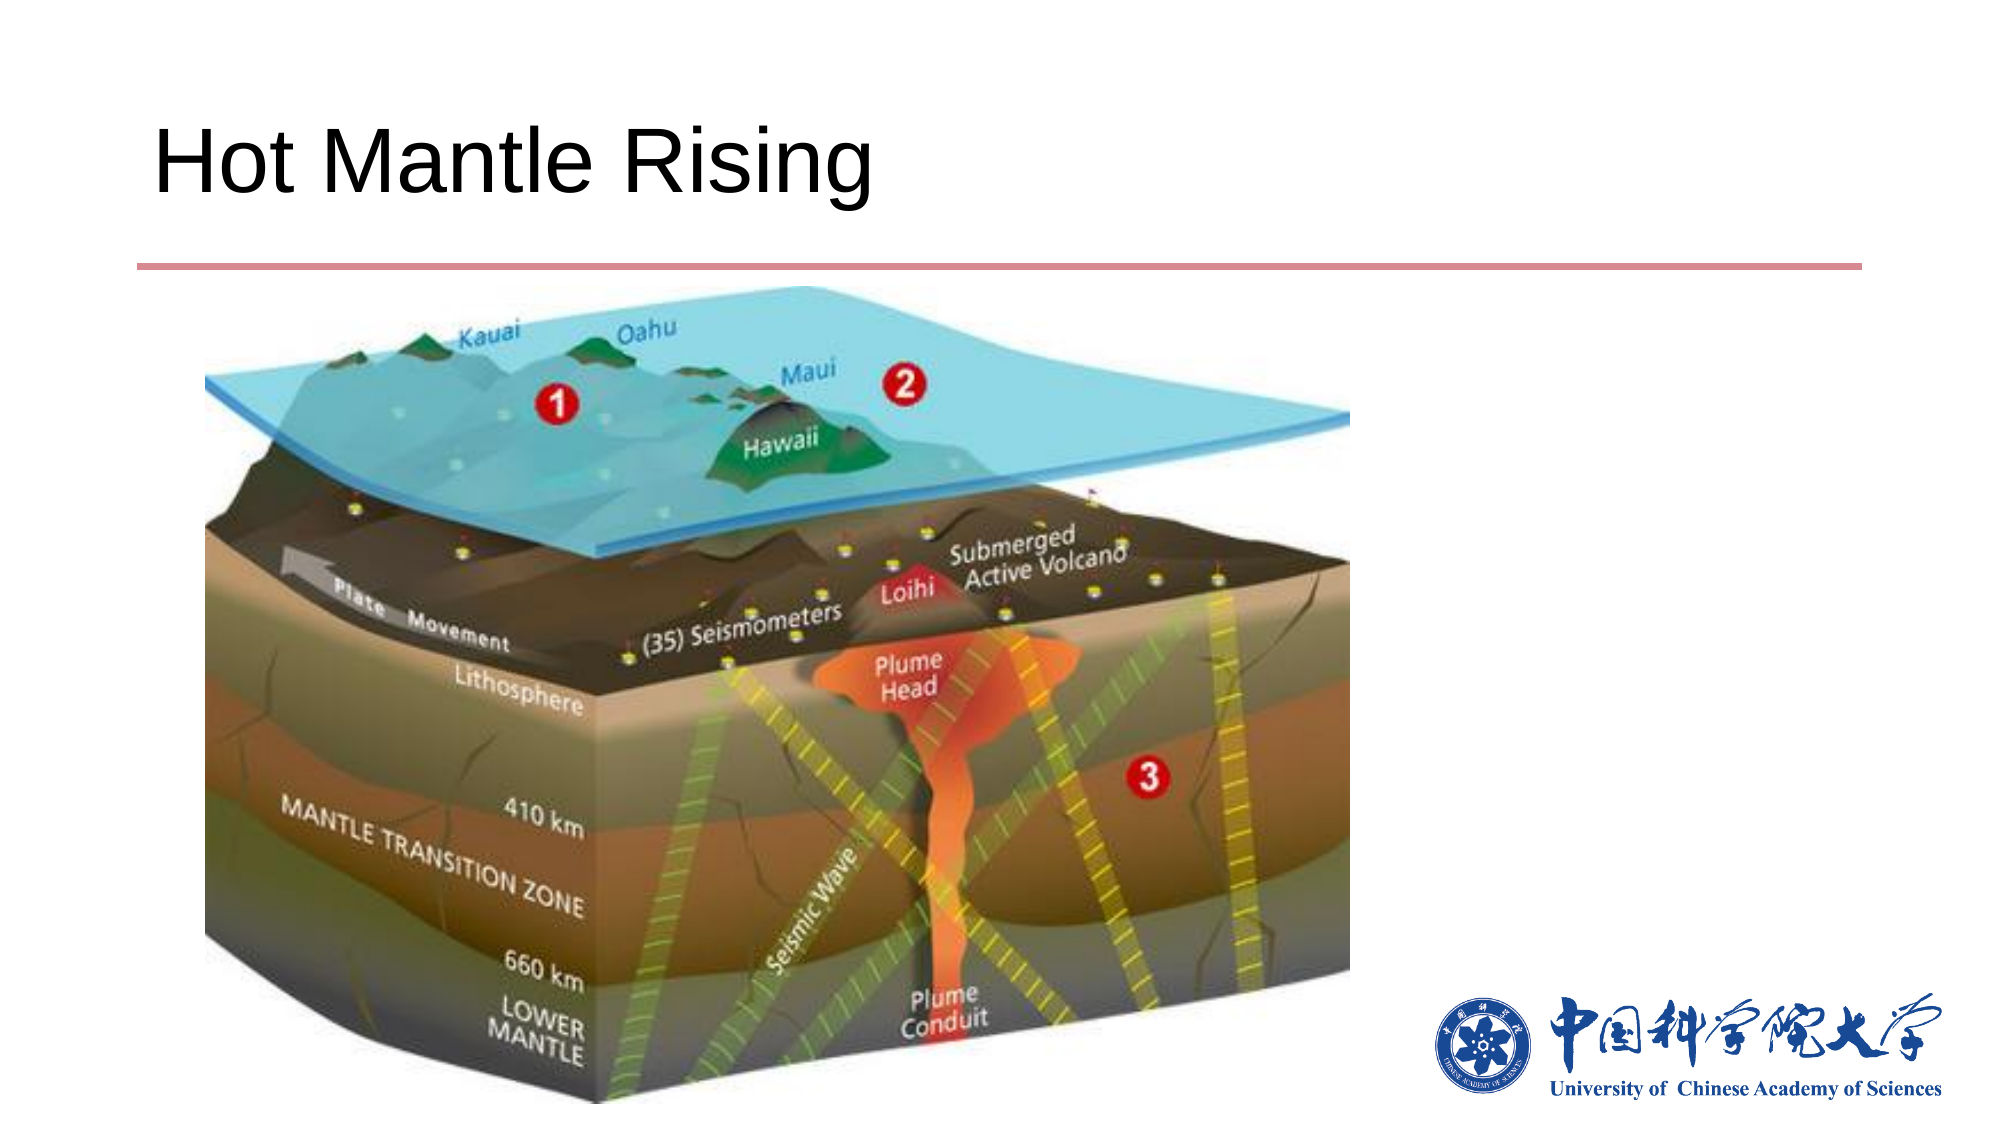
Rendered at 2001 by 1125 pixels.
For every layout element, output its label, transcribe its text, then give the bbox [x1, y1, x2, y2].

title Hot Mantle Rising [137, 59, 1863, 267]
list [205, 286, 1350, 1104]
picture [1435, 993, 1942, 1100]
